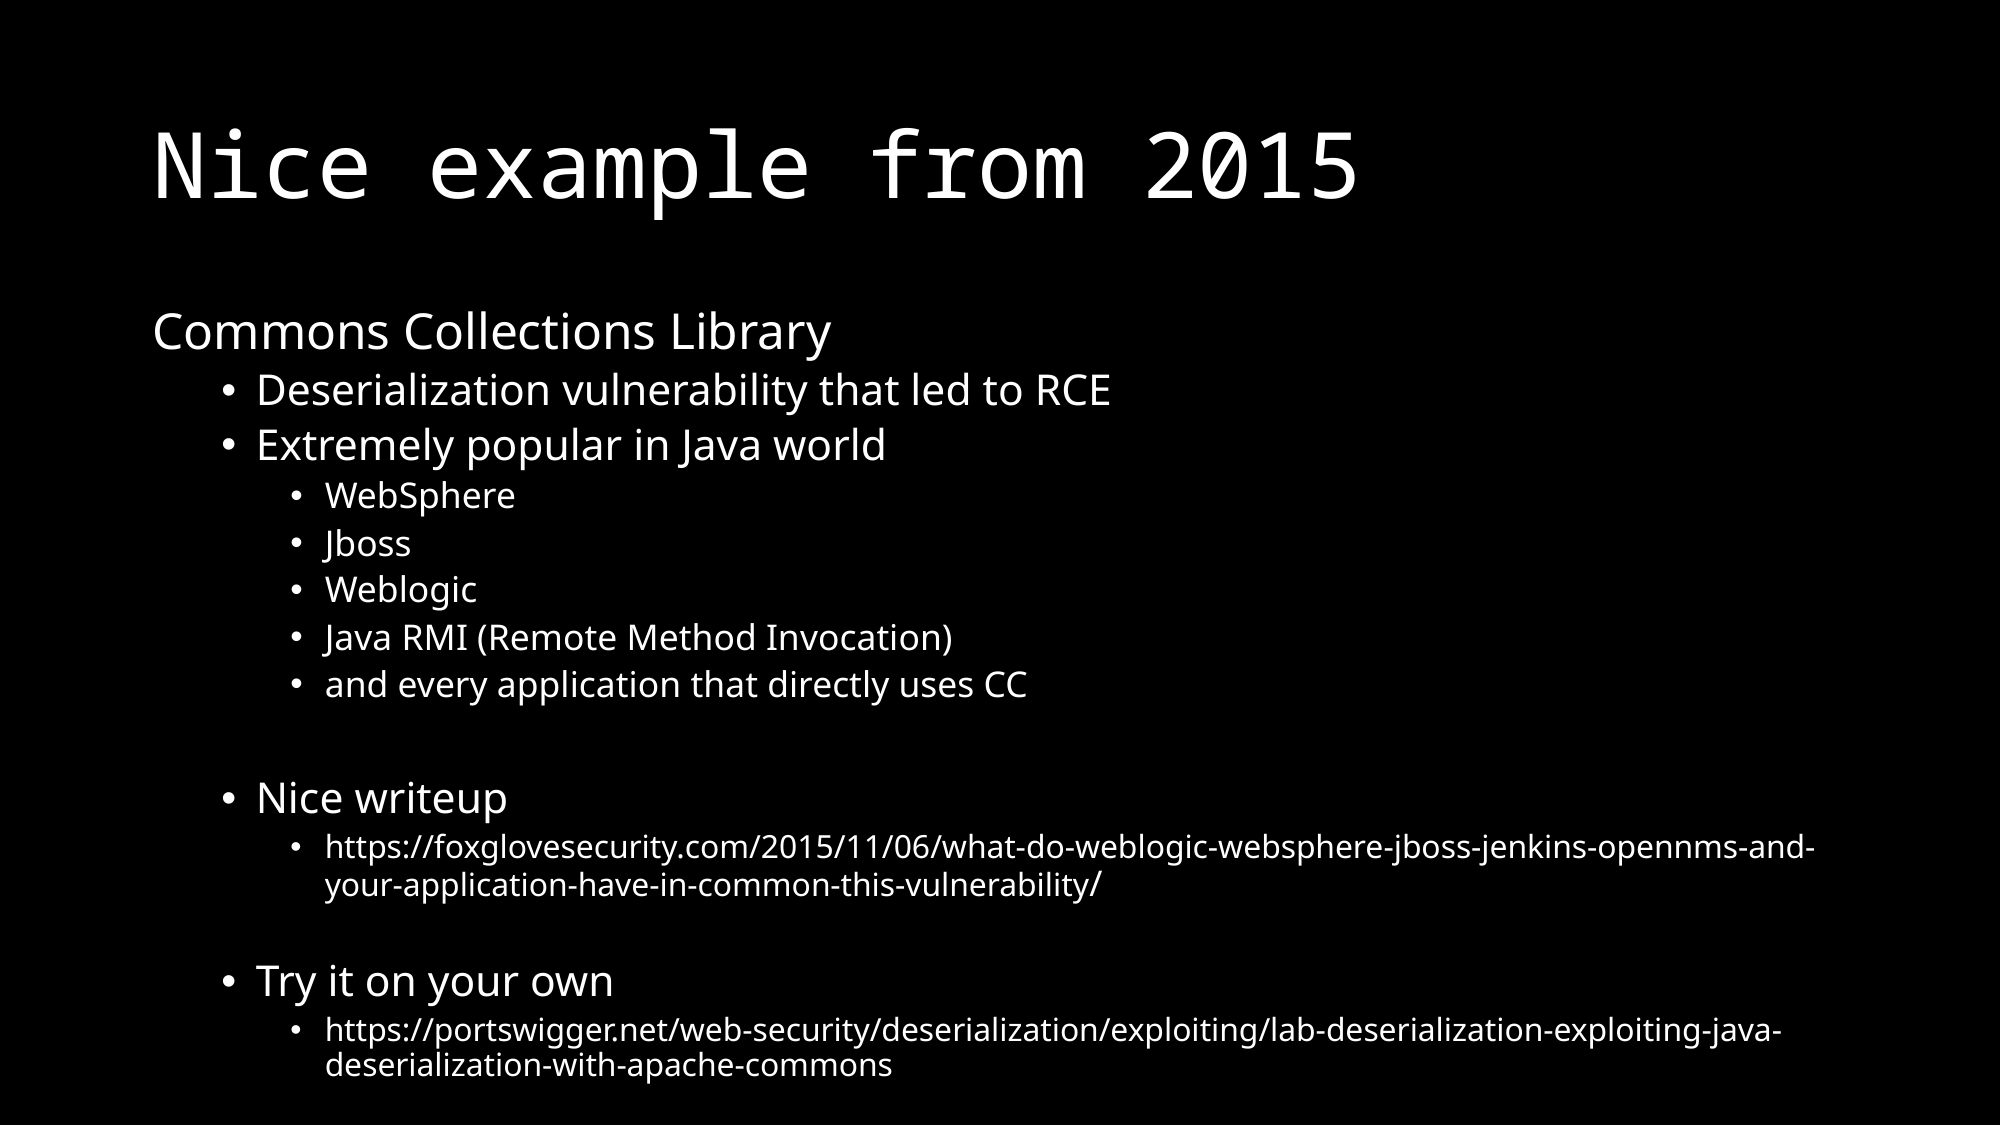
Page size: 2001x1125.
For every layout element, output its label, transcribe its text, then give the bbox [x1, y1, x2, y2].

title Nice example from 2015 [137, 59, 1863, 278]
list Commons Collections Library Deserialization vulnerability that led to RCE Extremely popular in Java world WebSphere Jboss Weblogic Java RMI (Remote Method Invocation) and every application that directly uses CC Nice writeup https://foxglovesecurity.com/2015/11/06/what-do-weblogic-websphere-jboss-jenkins-opennms-and-your-application-have-in-common-this-vulnerability/ Try it on your own https://portswigger.net/web-security/deserialization/exploiting/lab-deserialization-exploiting-java-deserialization-with-apache-commons [137, 299, 1863, 1092]
